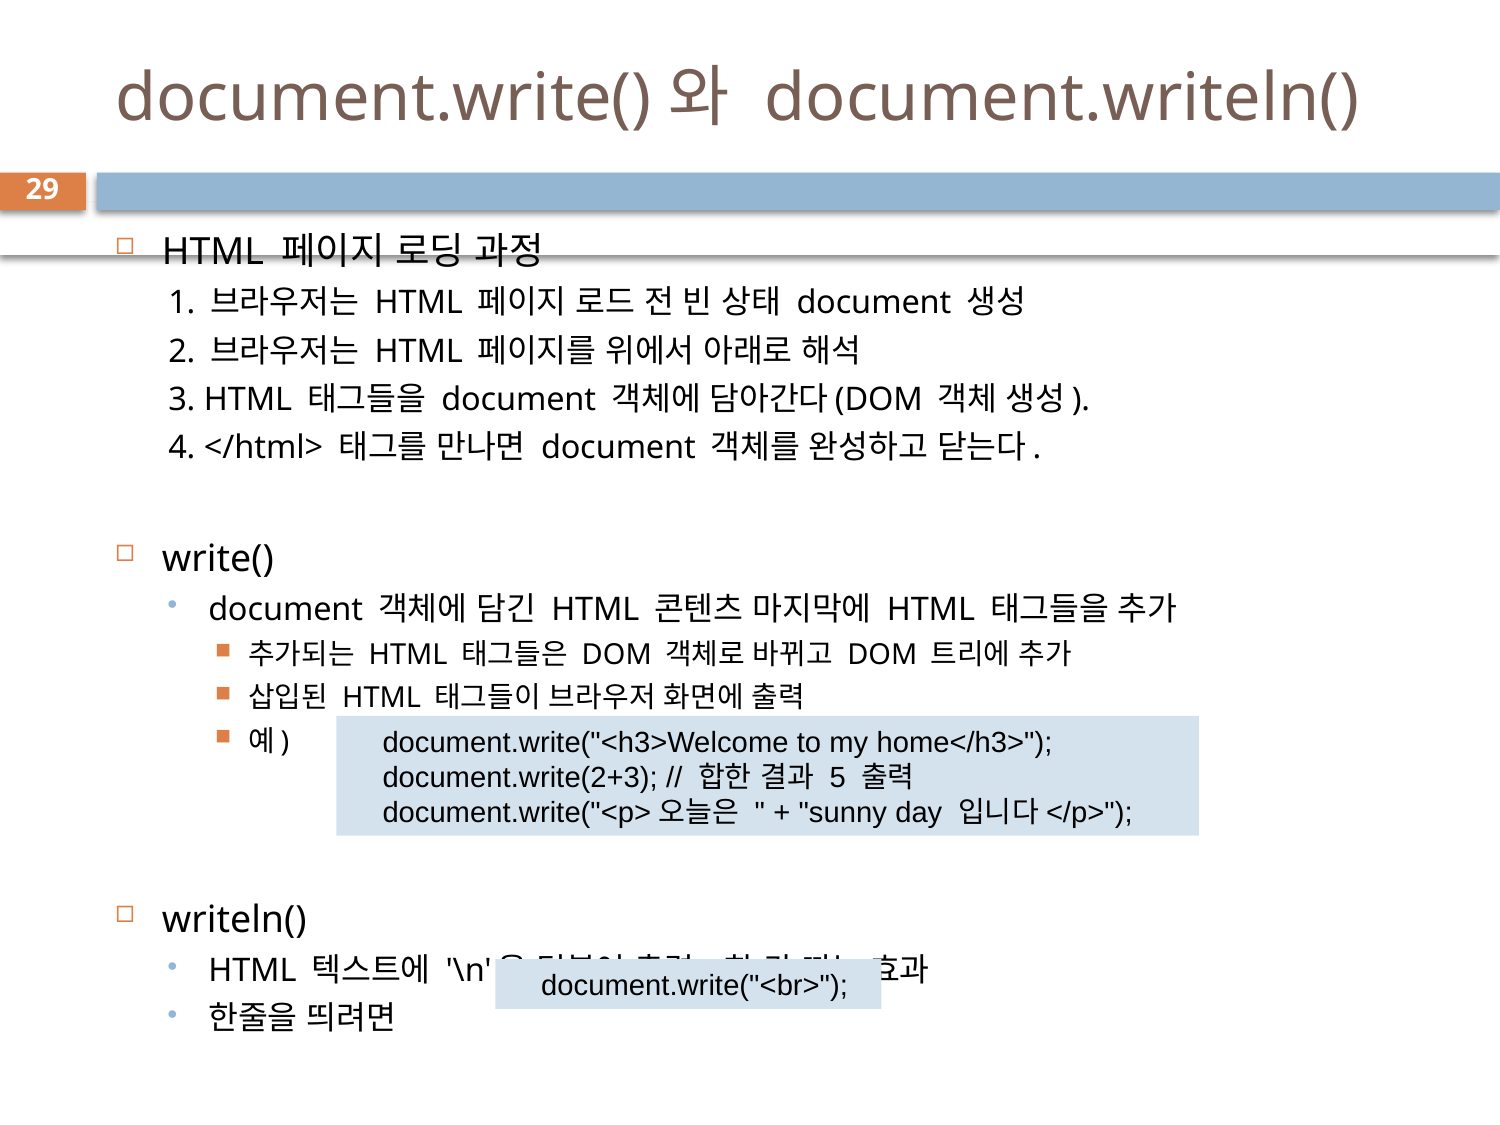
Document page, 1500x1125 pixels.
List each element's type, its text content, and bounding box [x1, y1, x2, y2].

title document.write()와 document.writeln() [100, 37, 1438, 149]
slide_number 29 [0, 170, 87, 211]
text_box document.write("<h3>Welcome to my home</h3>"); document.write(2+3); // 합한 결과 5 출력 document.write("<p>오늘은 " + "sunny day 입니다</p>"); [336, 715, 1199, 836]
text_box document.write("<br>"); [495, 959, 882, 1009]
list HTML 페이지 로딩 과정 1. 브라우저는 HTML 페이지 로드 전 빈 상태 document 생성 2. 브라우저는 HTML 페이지를 위에서 아래로 해석 3. HTML 태그들을 document 객체에 담아간다(DOM 객체 생성). 4. </html> 태그를 만나면 document 객체를 완성하고 닫는다. write() document 객체에 담긴 HTML 콘텐츠 마지막에 HTML 태그들을 추가 추가되는 HTML 태그들은 DOM 객체로 바뀌고 DOM 트리에 추가 삽입된 HTML 태그들이 브라우저 화면에 출력 예) writeln() HTML 텍스트에 '\n'을 덧붙여 출력. 한 칸 띄는 효과 한줄을 띄려면 [100, 219, 1438, 1047]
